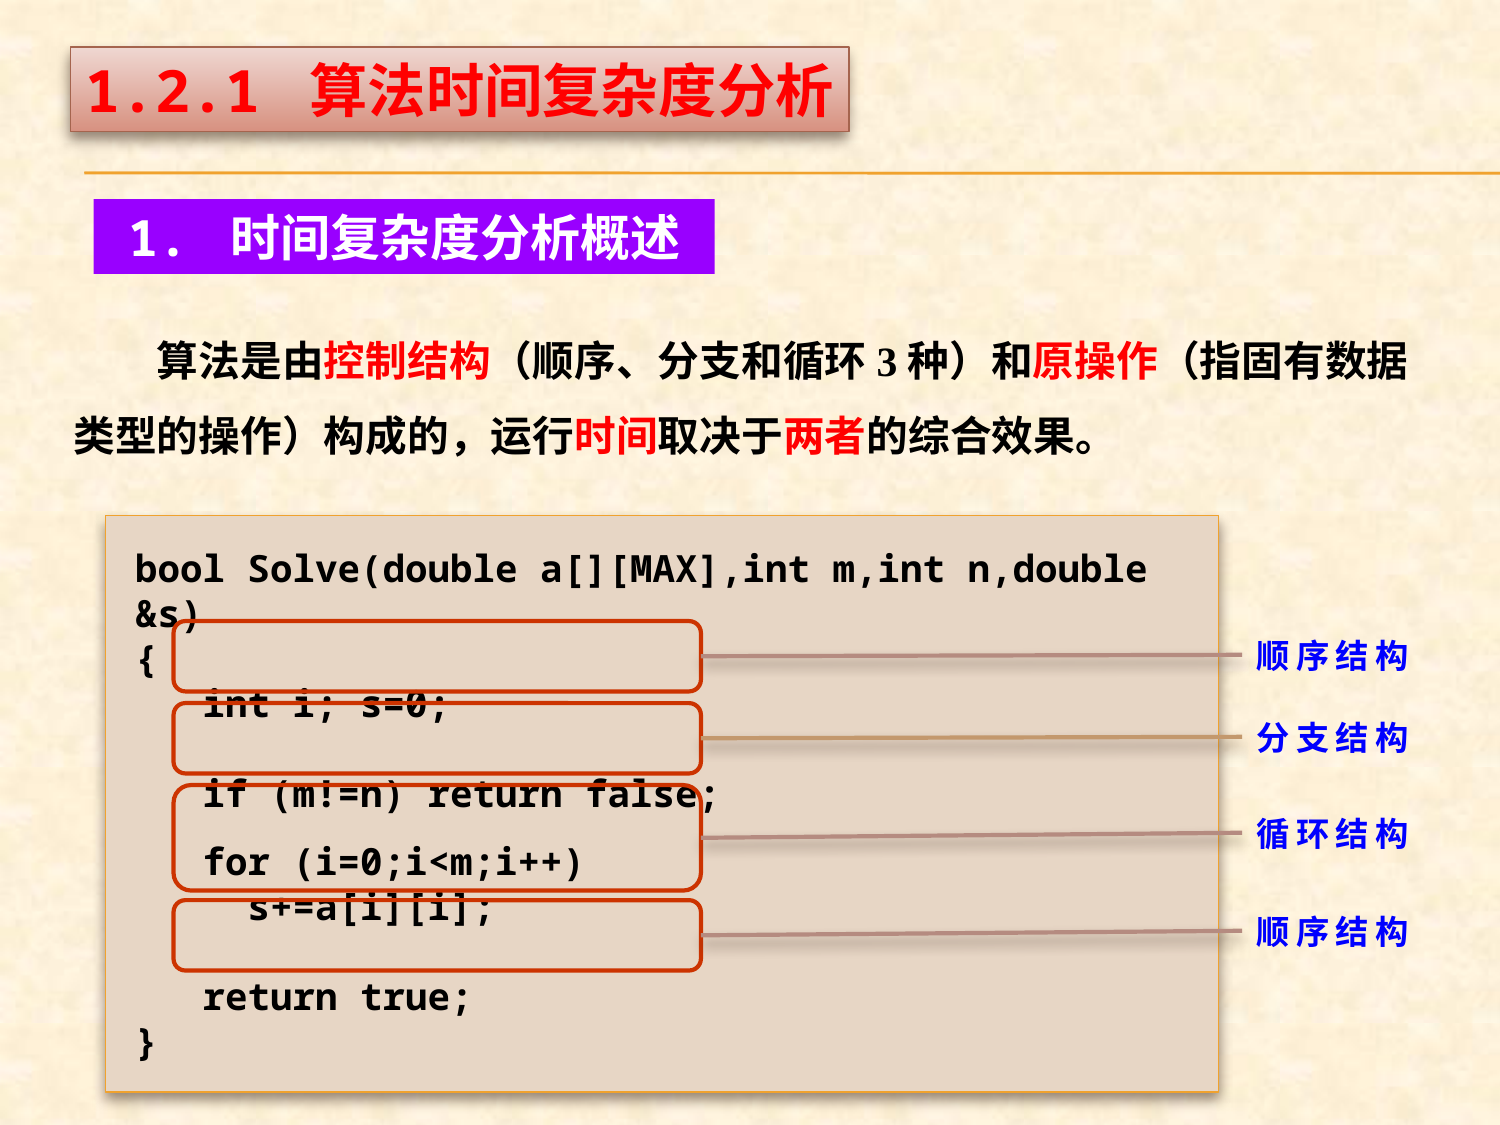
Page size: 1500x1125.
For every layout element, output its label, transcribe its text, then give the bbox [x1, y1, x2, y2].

text_box 算法是由控制结构（顺序、分支和循环3种）和原操作（指固有数据类型的操作）构成的，运行时间取决于两者的综合效果。 [58, 302, 1459, 413]
picture [0, 415, 1500, 1125]
text_box 算法是由控制结构（顺序、分支和循环3种）和原操作（指固有数据类型的操作）构成的，运行时间取决于两者的综合效果。 [58, 415, 1459, 468]
text_box bool Solve(double a[][MAX],int m,int n,double &s) { int i; s=0; if (m!=n) return false; for (i=0;i<m;i++) s+=a[i][i]; return true; } [105, 515, 1219, 1093]
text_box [173, 702, 1466, 774]
picture [0, 1, 1500, 413]
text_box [173, 899, 1466, 971]
text_box 1. 时间复杂度分析概述 [93, 199, 715, 274]
text_box 1.2.1 算法时间复杂度分析 [70, 46, 850, 132]
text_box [173, 784, 1466, 891]
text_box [173, 620, 1466, 692]
